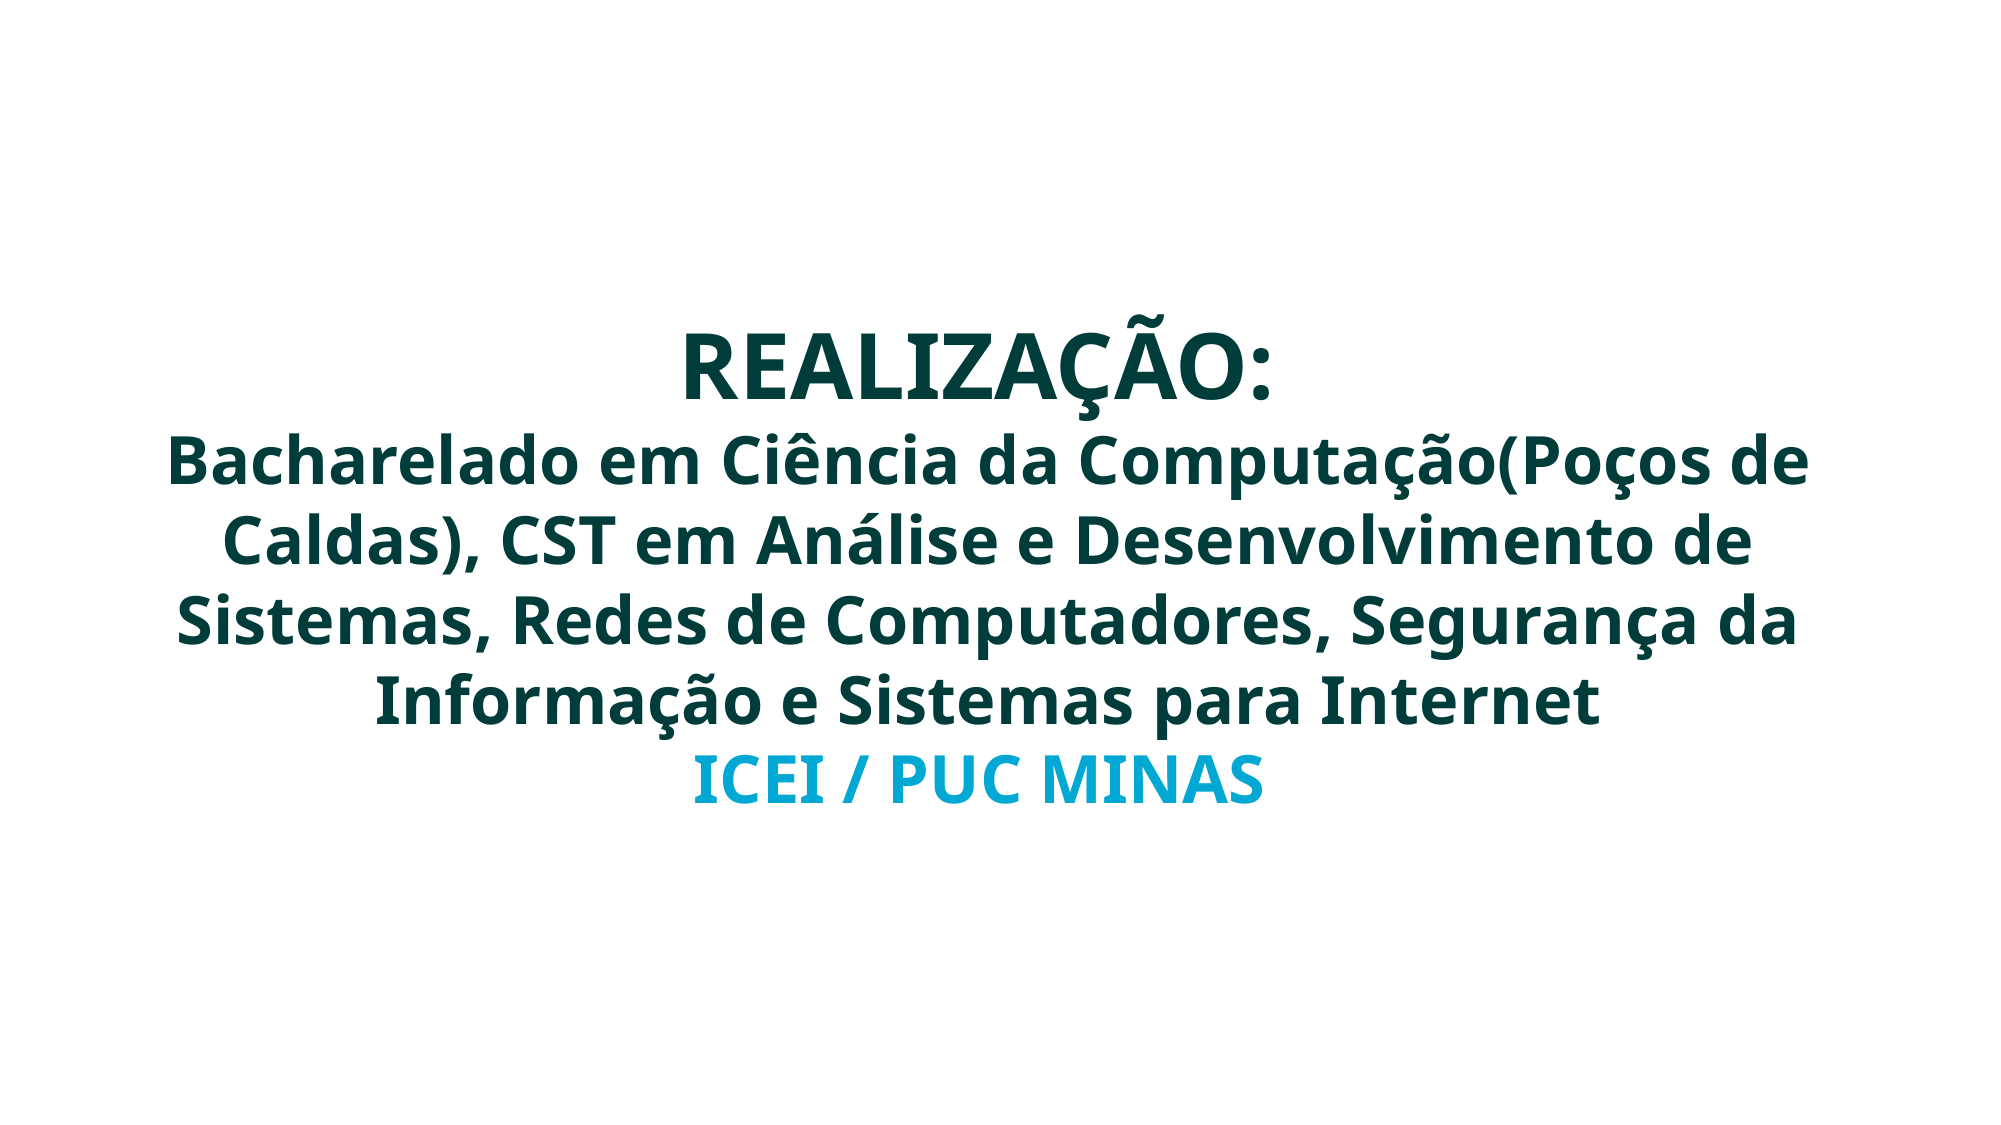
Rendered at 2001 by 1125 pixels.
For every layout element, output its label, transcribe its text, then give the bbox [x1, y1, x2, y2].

text_box REALIZAÇÃO: Bacharelado em Ciência da Computação(Poços de Caldas), CST em Análise e Desenvolvimento de Sistemas, Redes de Computadores, Segurança da Informação e Sistemas para Internet ICEI / PUC MINAS [145, 483, 1832, 642]
